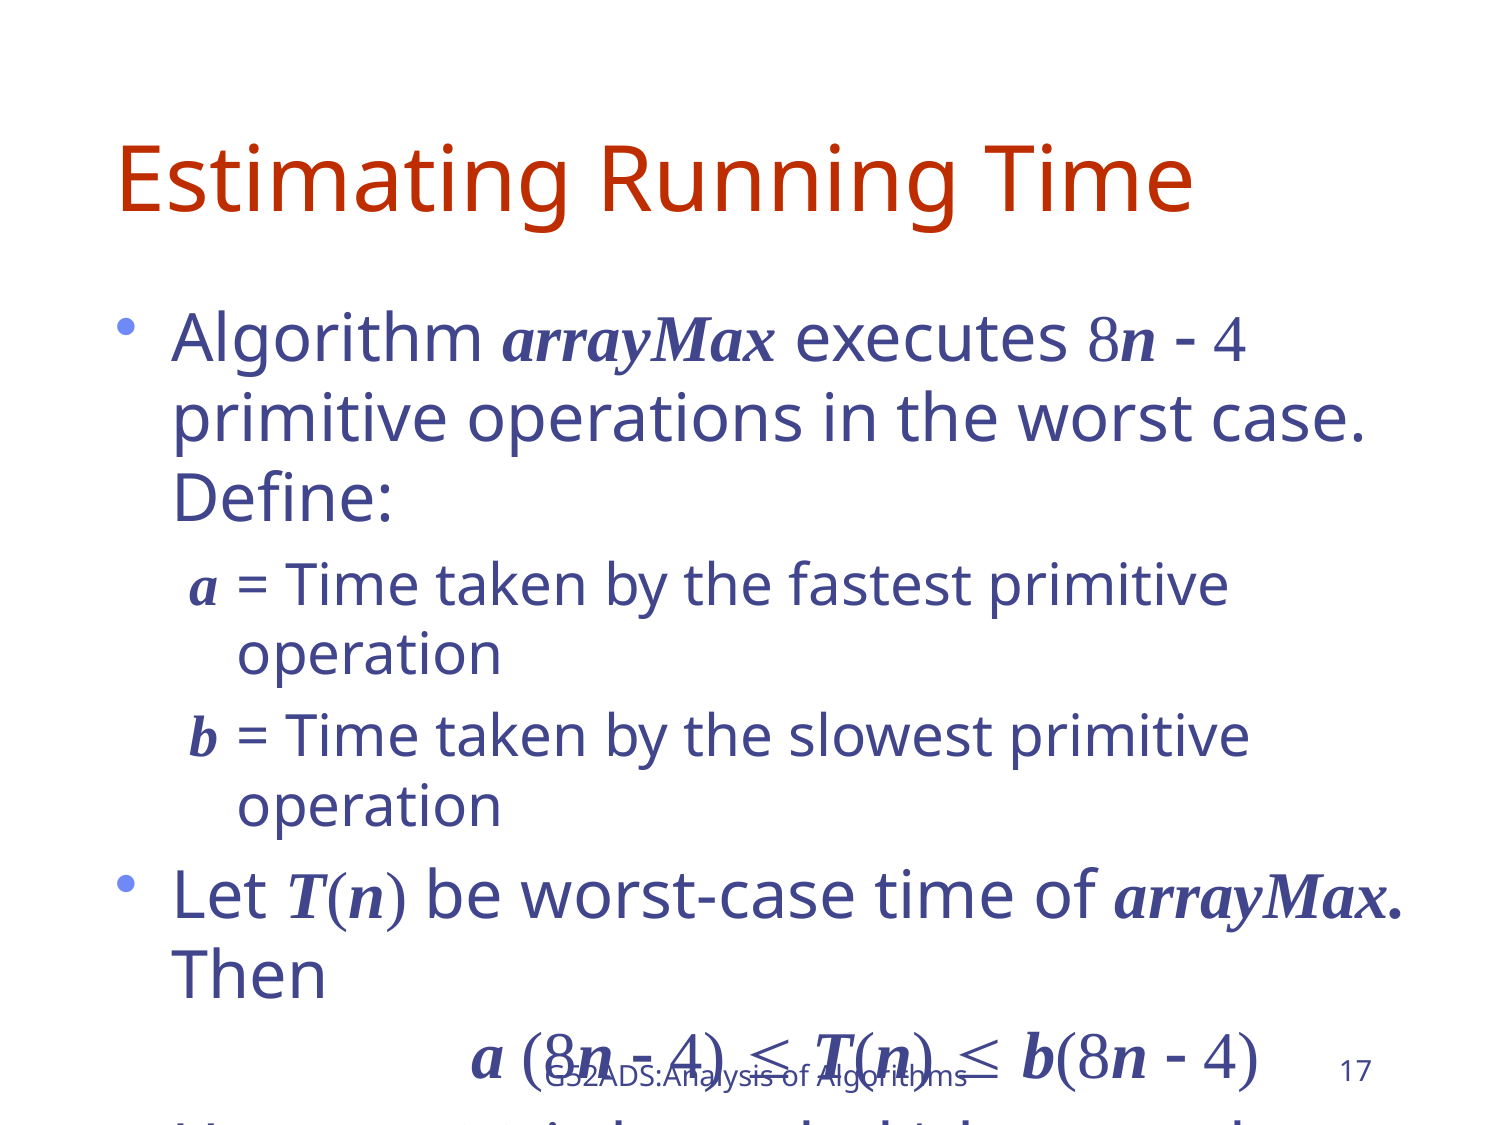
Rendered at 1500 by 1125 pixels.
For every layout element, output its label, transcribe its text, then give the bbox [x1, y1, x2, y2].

slide_number 17 [1074, 1051, 1388, 1101]
list Algorithm arrayMax executes 8n  4 primitive operations in the worst case. Define: a = Time taken by the fastest primitive operation b = Time taken by the slowest primitive operation Let T(n) be worst-case time of arrayMax. Then a (8n  4)  T(n)  b(8n  4) Hence, T(n) is bounded ‘above and below’ by two linear functions Usually said as “arrayMax runs in linear time” [99, 287, 1463, 1051]
footer G52ADS:Analysis of Algorithms [474, 1051, 1038, 1101]
title Estimating Running Time [99, 49, 1376, 238]
